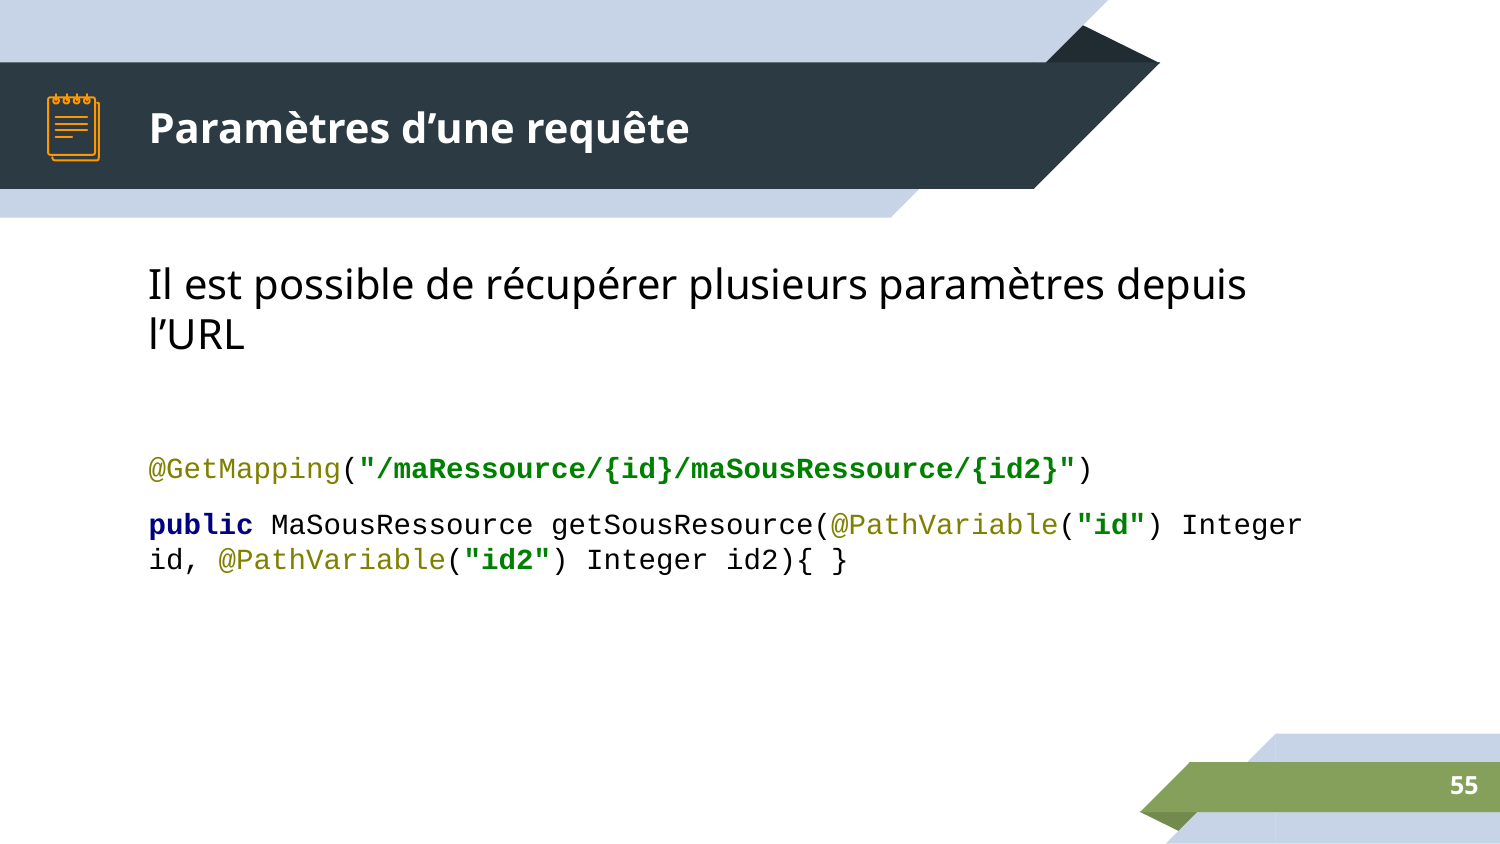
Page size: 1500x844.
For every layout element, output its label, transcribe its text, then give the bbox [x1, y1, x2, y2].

title Paramètres d’une requête [133, 64, 997, 190]
slide_number ‹#› [1249, 760, 1494, 813]
list Il est possible de récupérer plusieurs paramètres depuis l’URL @GetMapping("/maRessource/{id}/maSousRessource/{id2}") public MaSousRessource getSousResource(@PathVariable("id") Integer id, @PathVariable("id2") Integer id2){ } [133, 243, 1355, 647]
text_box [47, 93, 100, 161]
